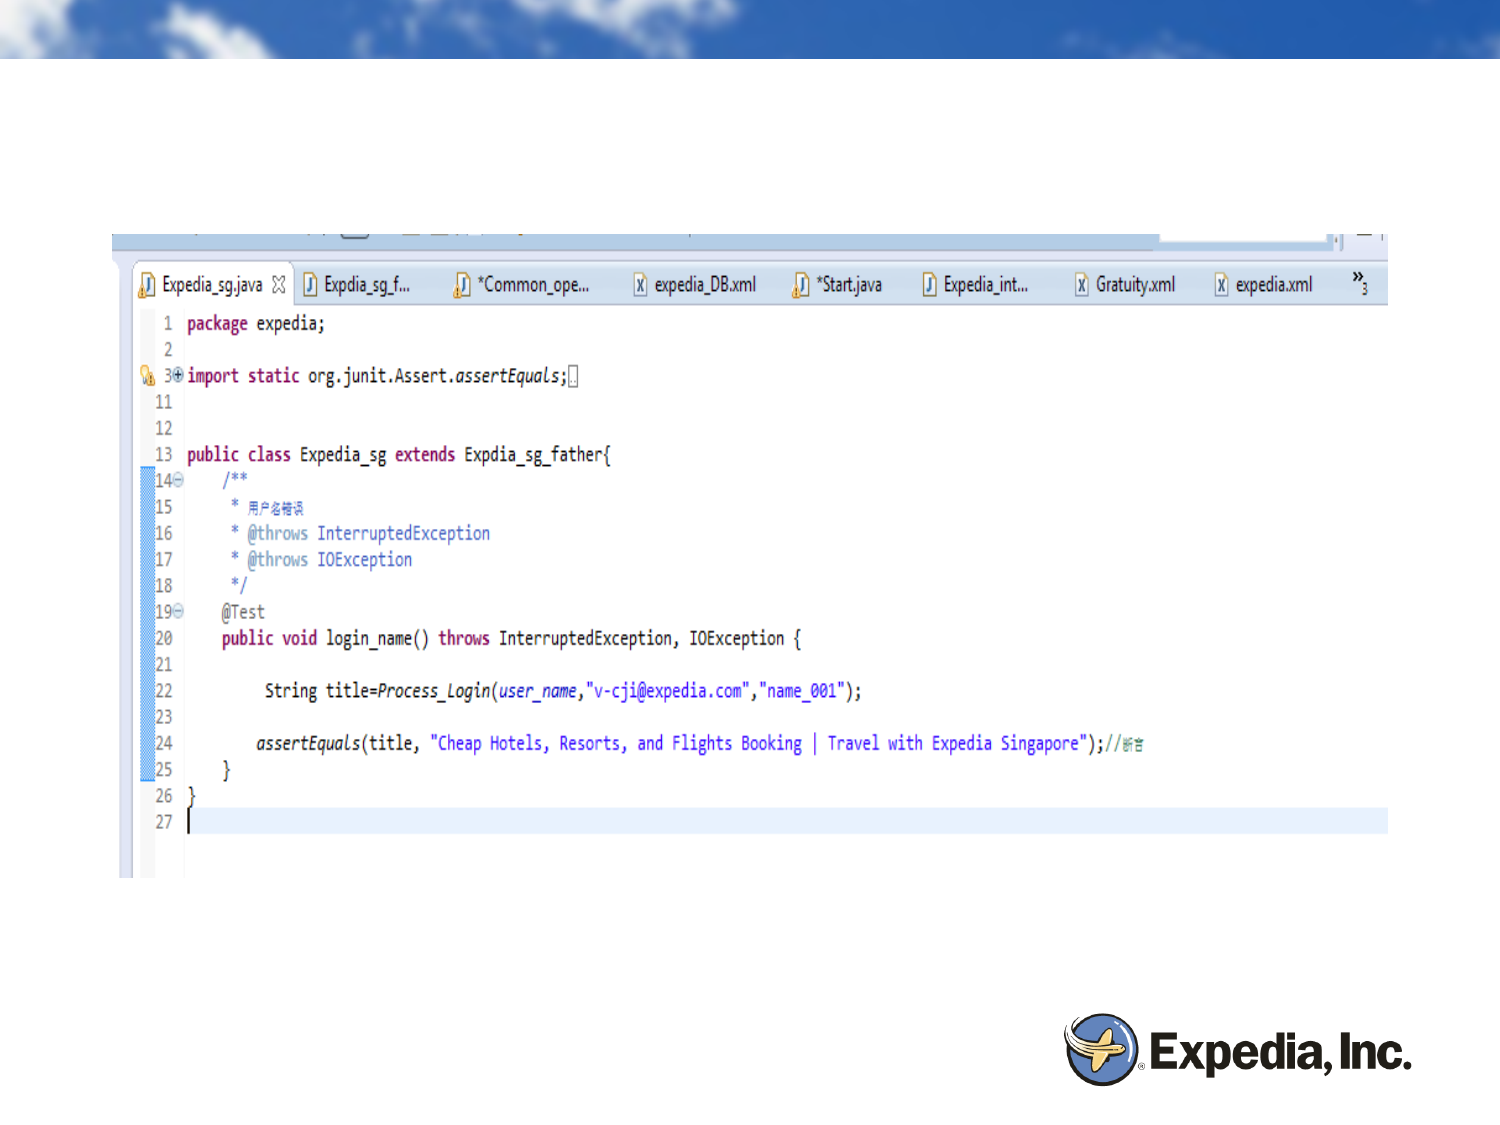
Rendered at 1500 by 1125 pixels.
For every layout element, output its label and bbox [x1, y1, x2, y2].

picture [1064, 1012, 1413, 1088]
picture [0, 0, 1500, 59]
list [112, 234, 1388, 878]
